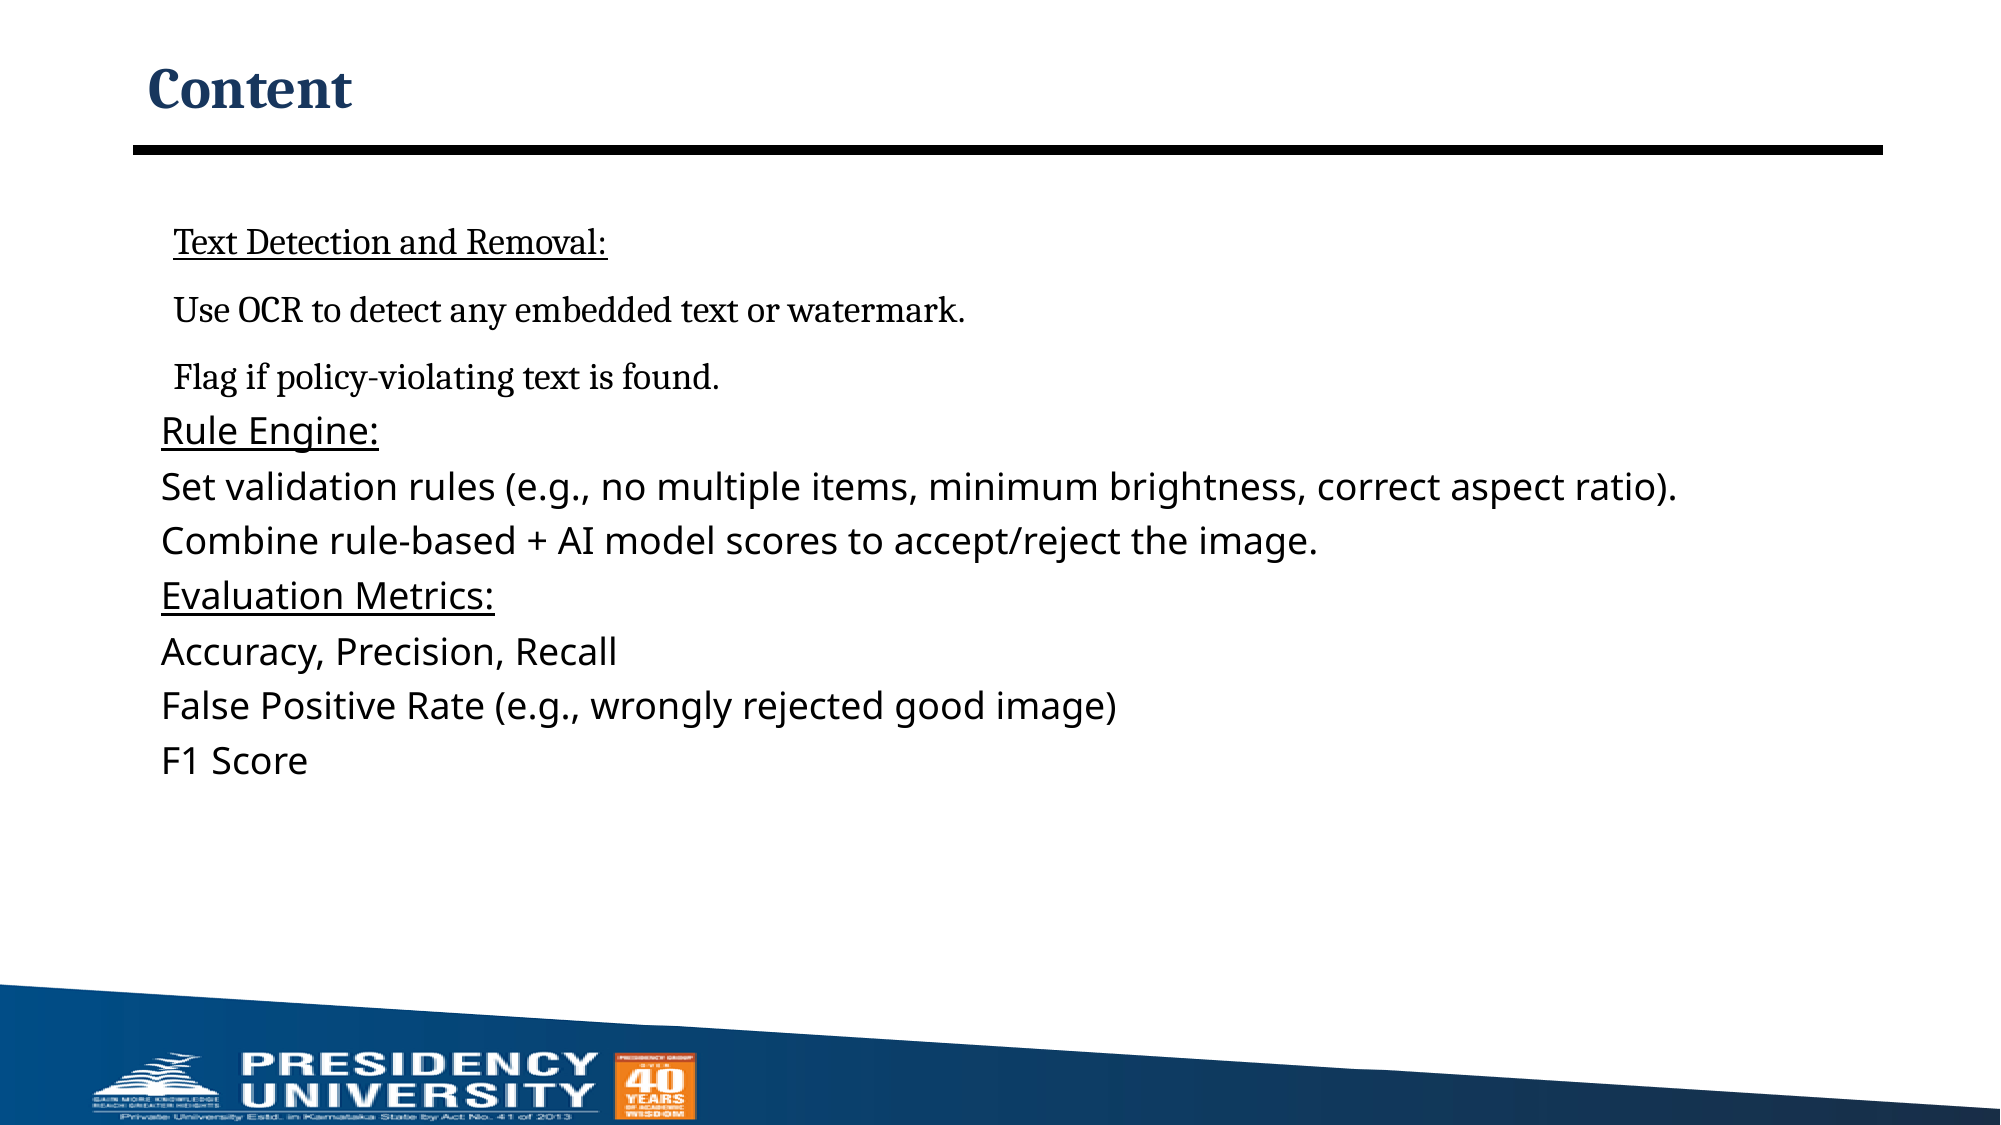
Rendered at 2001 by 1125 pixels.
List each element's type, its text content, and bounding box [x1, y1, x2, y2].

picture [0, 982, 2000, 1125]
list Text Detection and Removal: Use OCR to detect any embedded text or watermark. Flag if policy-violating text is found. Rule Engine: Set validation rules (e.g., no multiple items, minimum brightness, correct aspect ratio). Combine rule-based + AI model scores to accept/reject the image. Evaluation Metrics: Accuracy, Precision, Recall False Positive Rate (e.g., wrongly rejected good image) F1 Score [133, 187, 1884, 1000]
title Content [133, 45, 1884, 125]
